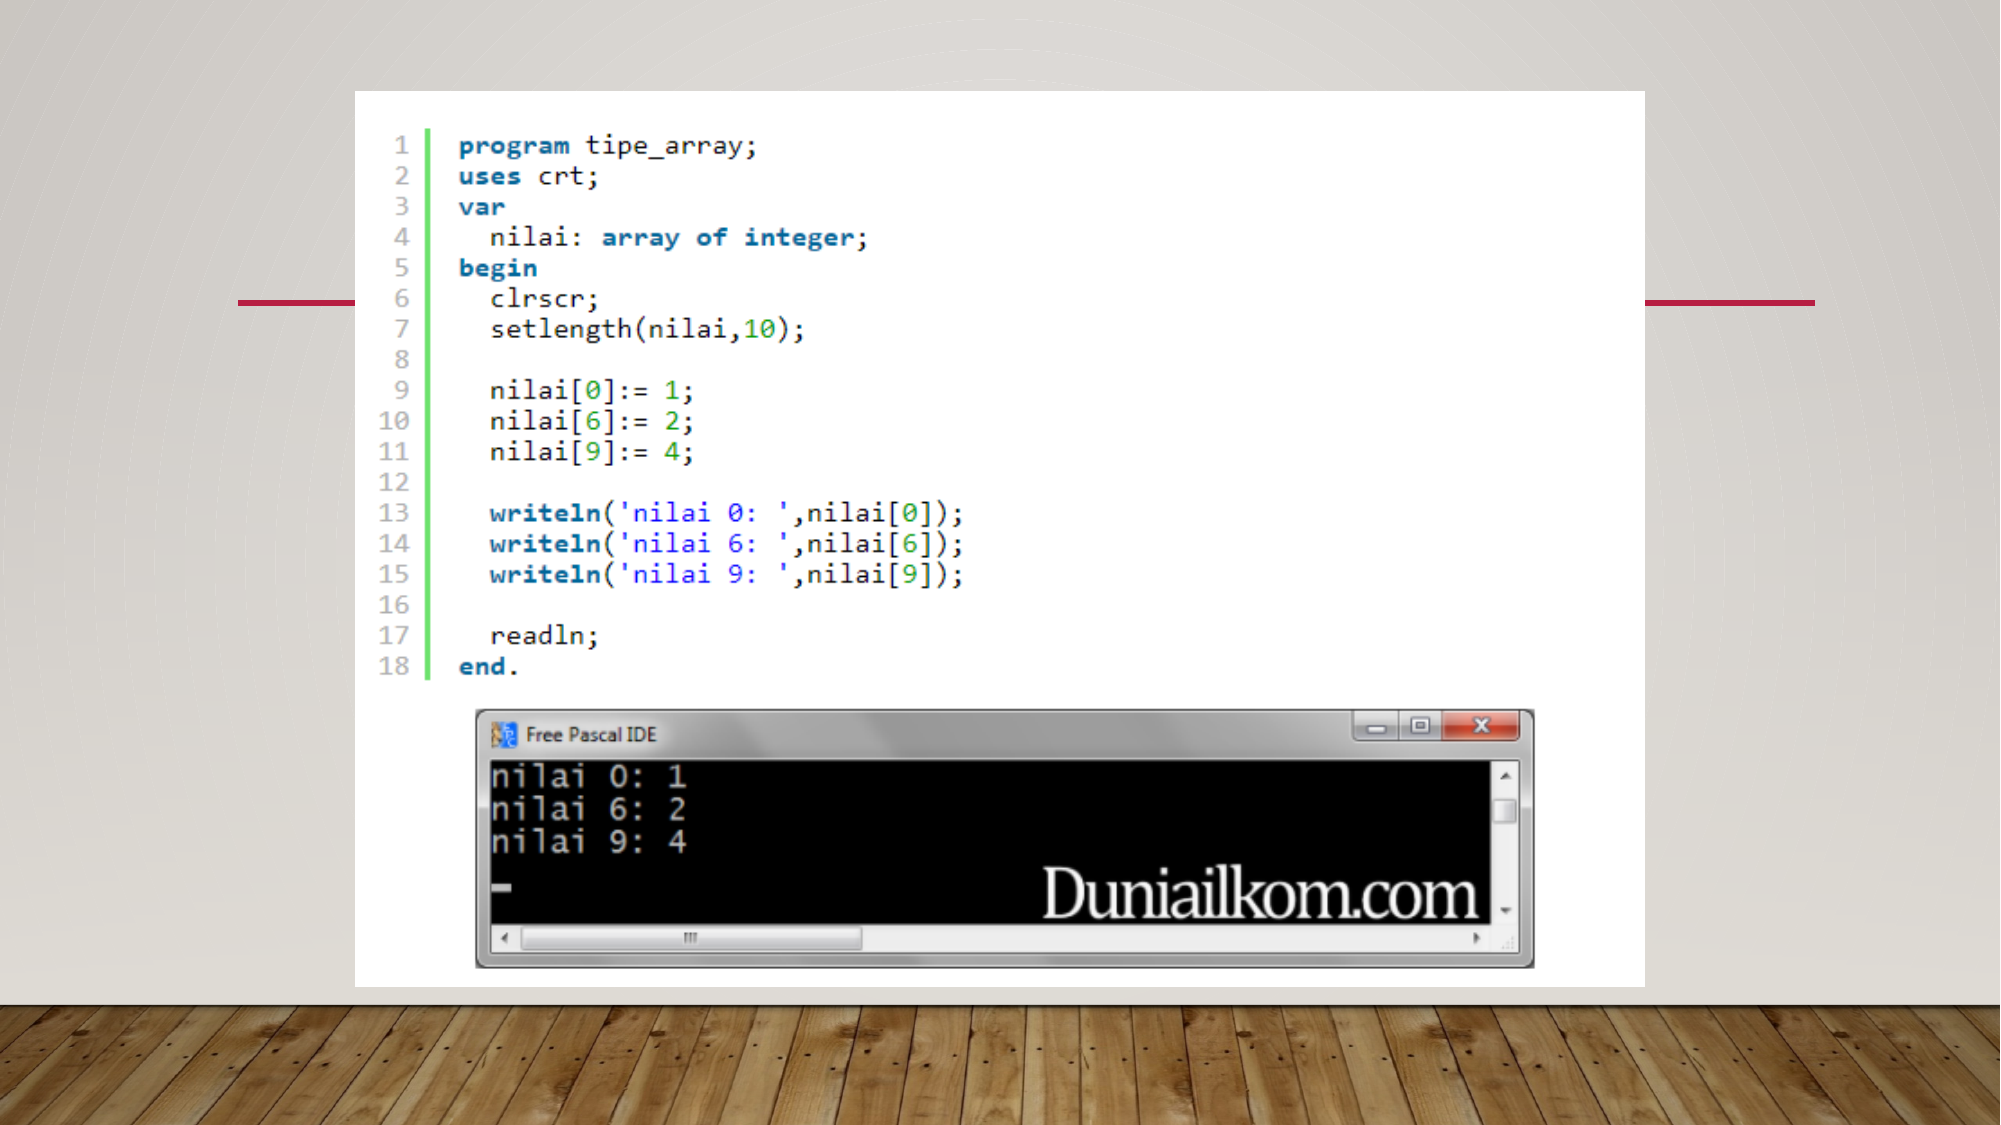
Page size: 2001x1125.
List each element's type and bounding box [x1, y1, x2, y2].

picture [0, 1005, 2000, 1125]
picture [354, 91, 1646, 988]
